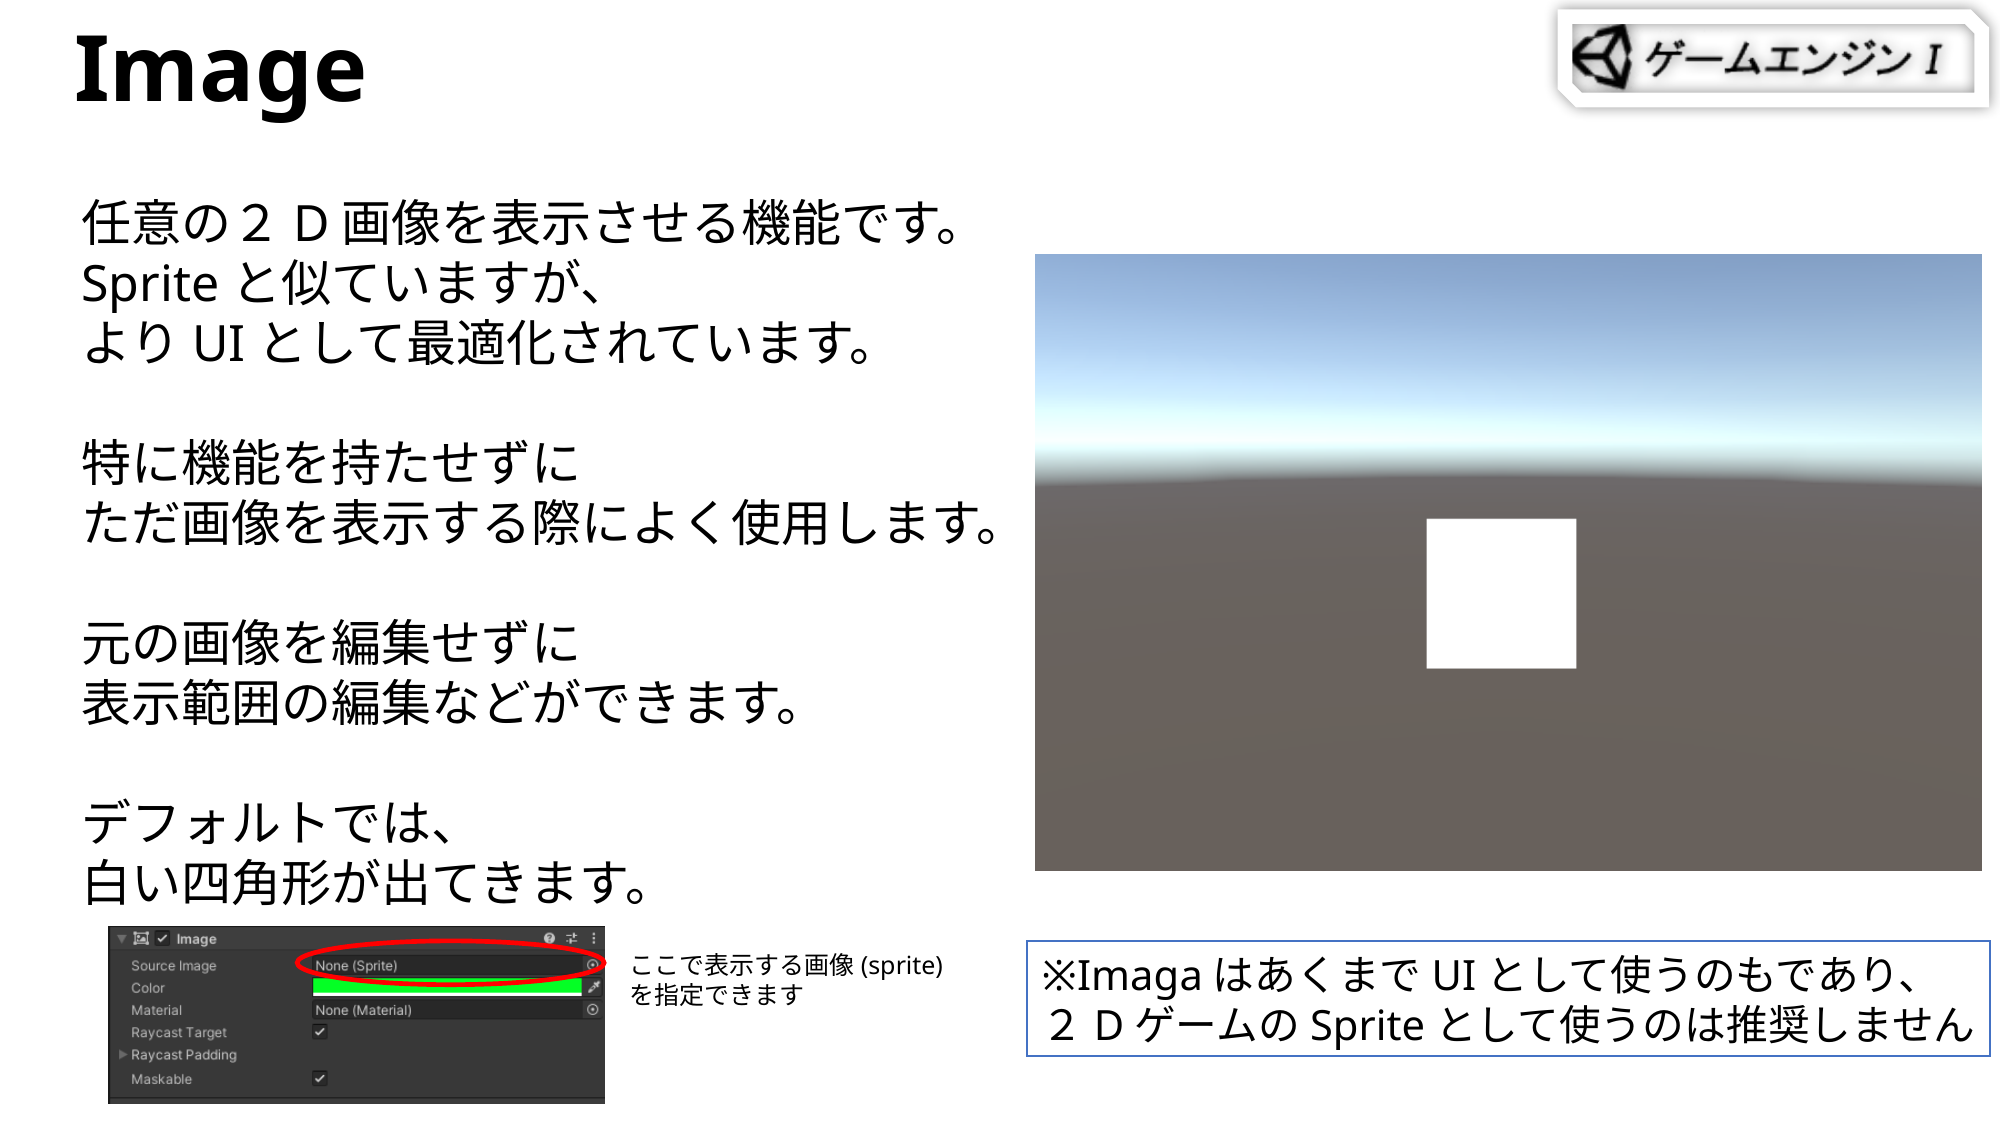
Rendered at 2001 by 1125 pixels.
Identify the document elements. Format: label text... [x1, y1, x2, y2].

picture [108, 926, 605, 1104]
text_box 任意の２D画像を表示させる機能です。 Spriteと似ていますが、 よりUIとして最適化されています。 特に機能を持たせずに ただ画像を表示する際によく使用します。 元の画像を編集せずに 表示範囲の編集などができます。 デフォルトでは、 白い四角形が出てきます。 [66, 184, 1042, 919]
picture [1564, 16, 1982, 100]
text_box ここで表示する画像(sprite) を指定できます [615, 942, 958, 1017]
text_box Image [59, 0, 1529, 144]
picture [1035, 254, 1982, 871]
text_box ※ImagaはあくまでUIとして使うのもであり、 ２DゲームのSpriteとして使うのは推奨しません [1026, 940, 1991, 1057]
